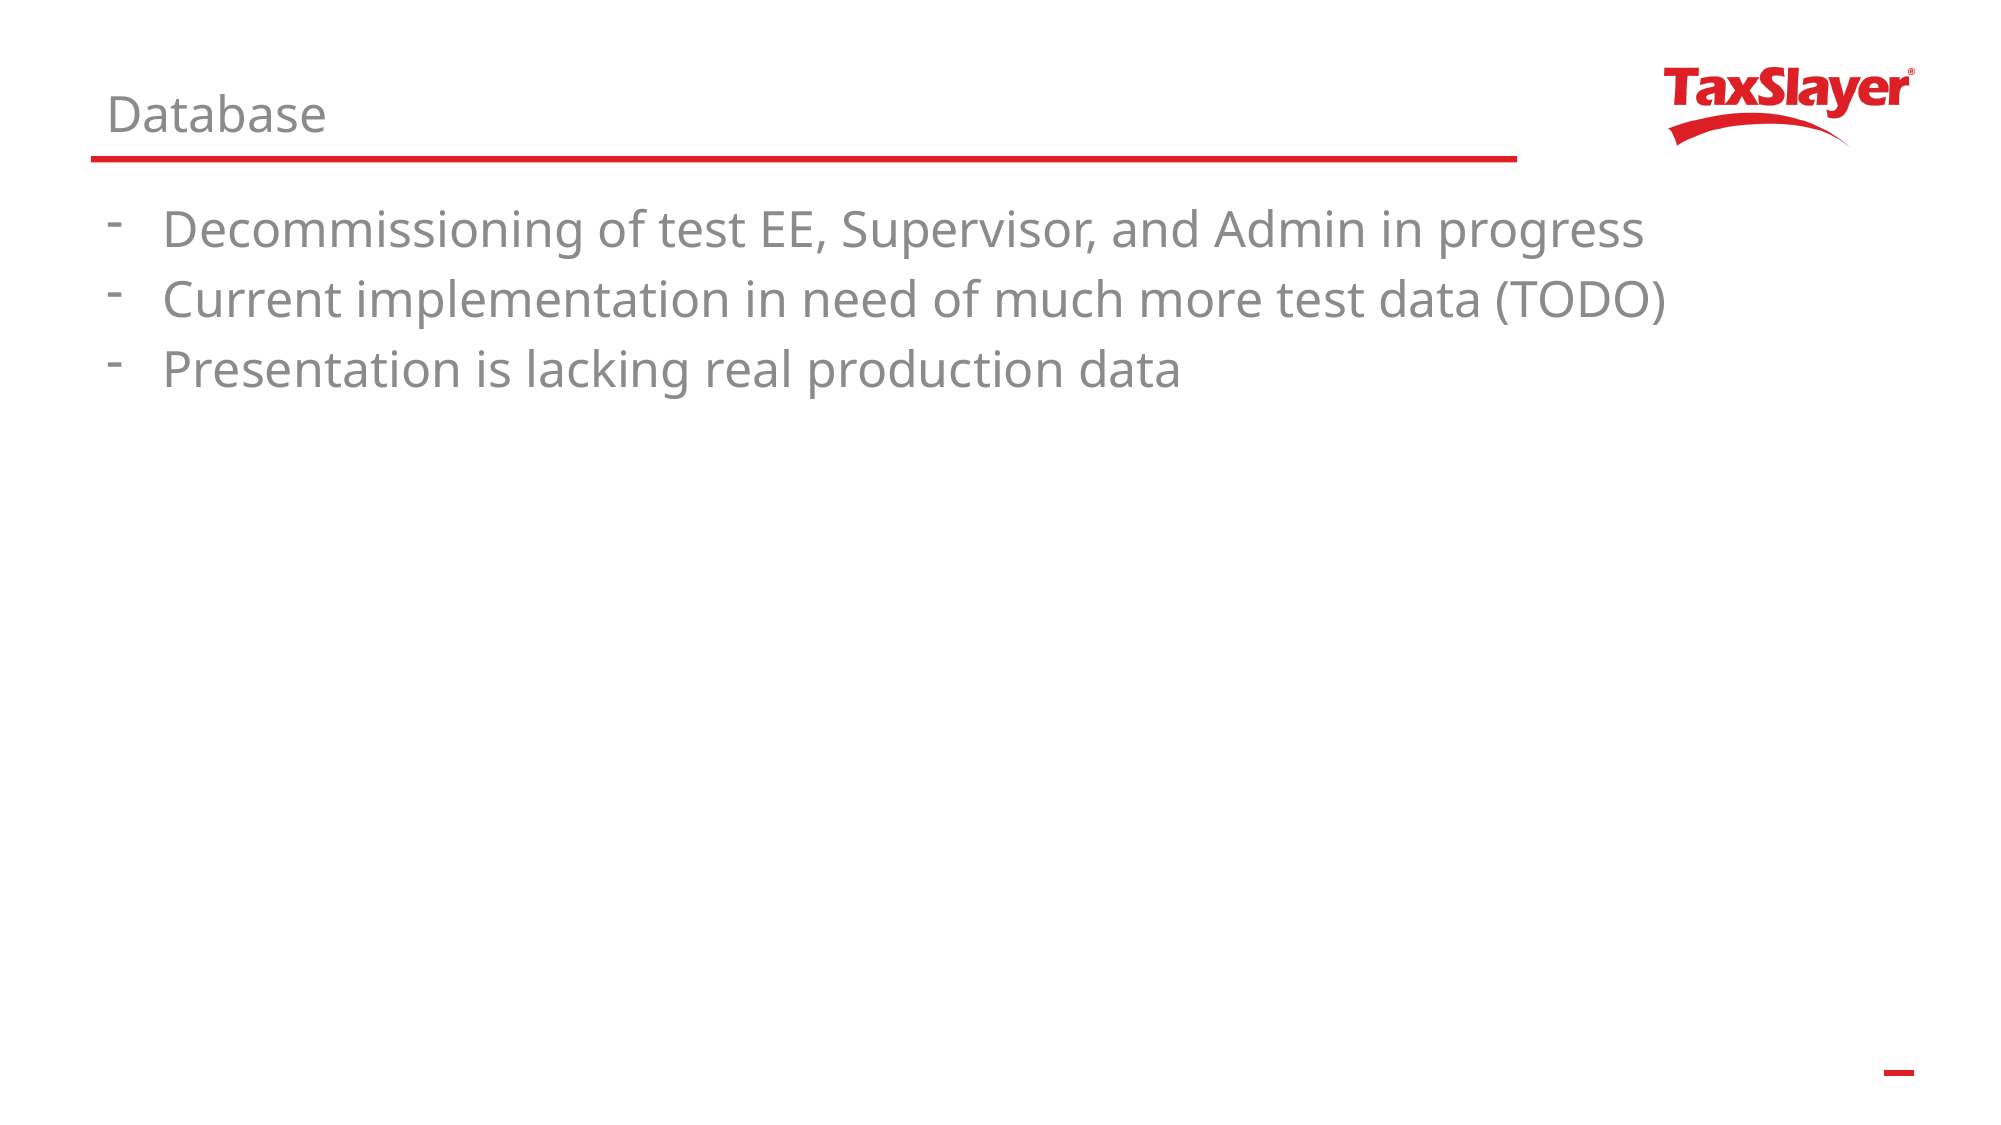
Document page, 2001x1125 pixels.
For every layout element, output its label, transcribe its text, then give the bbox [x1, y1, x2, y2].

list Decommissioning of test EE, Supervisor, and Admin in progress Current implementation in need of much more test data (TODO) Presentation is lacking real production data [91, 190, 1817, 1040]
text_box Database [91, 74, 1817, 150]
picture [1664, 67, 1915, 148]
